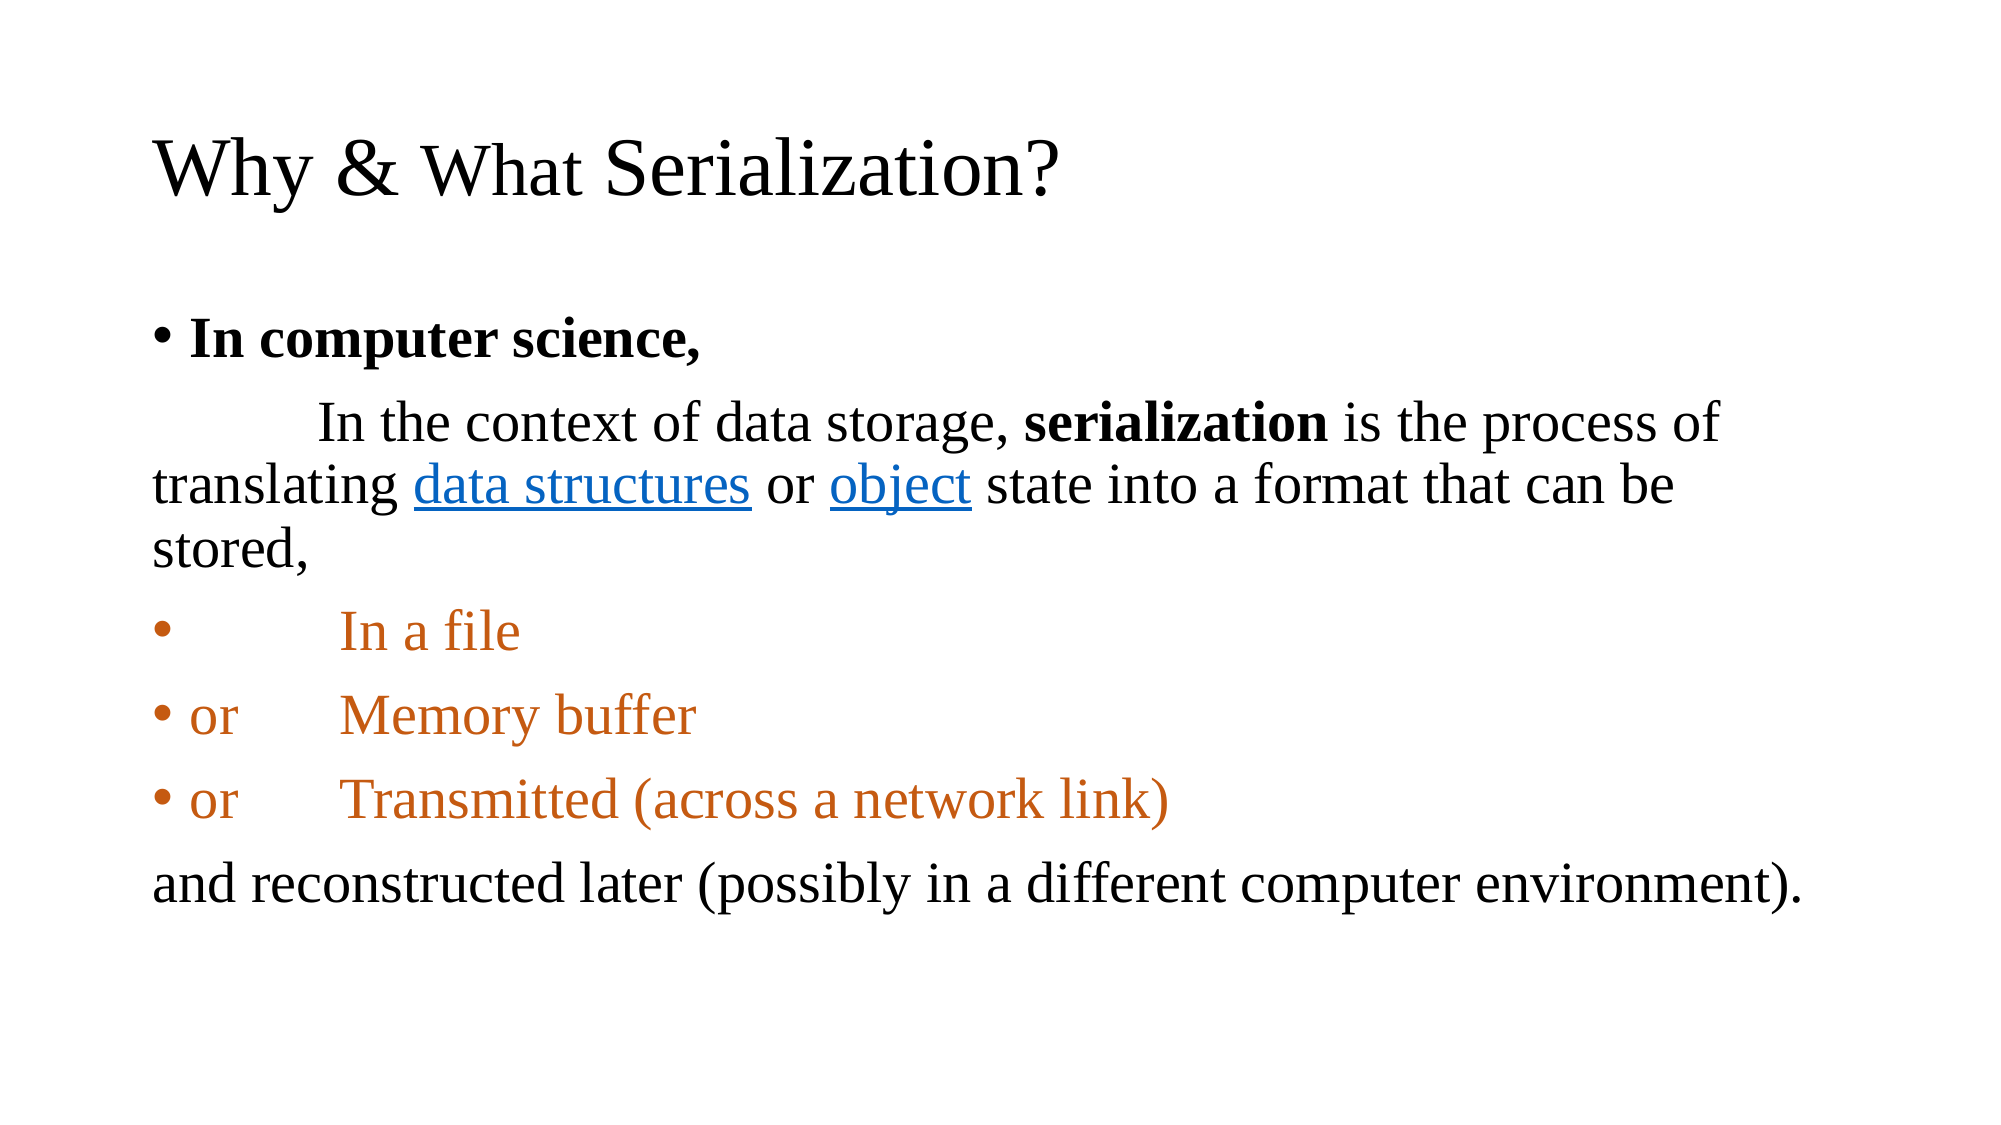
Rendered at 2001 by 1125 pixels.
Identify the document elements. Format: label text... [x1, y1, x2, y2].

list In computer science, In the context of data storage, serialization is the process of translating data structures or object state into a format that can be stored, In a file or Memory buffer or Transmitted (across a network link) and reconstructed later (possibly in a different computer environment). [137, 299, 1863, 1014]
title Why & What Serialization? [137, 59, 1863, 278]
